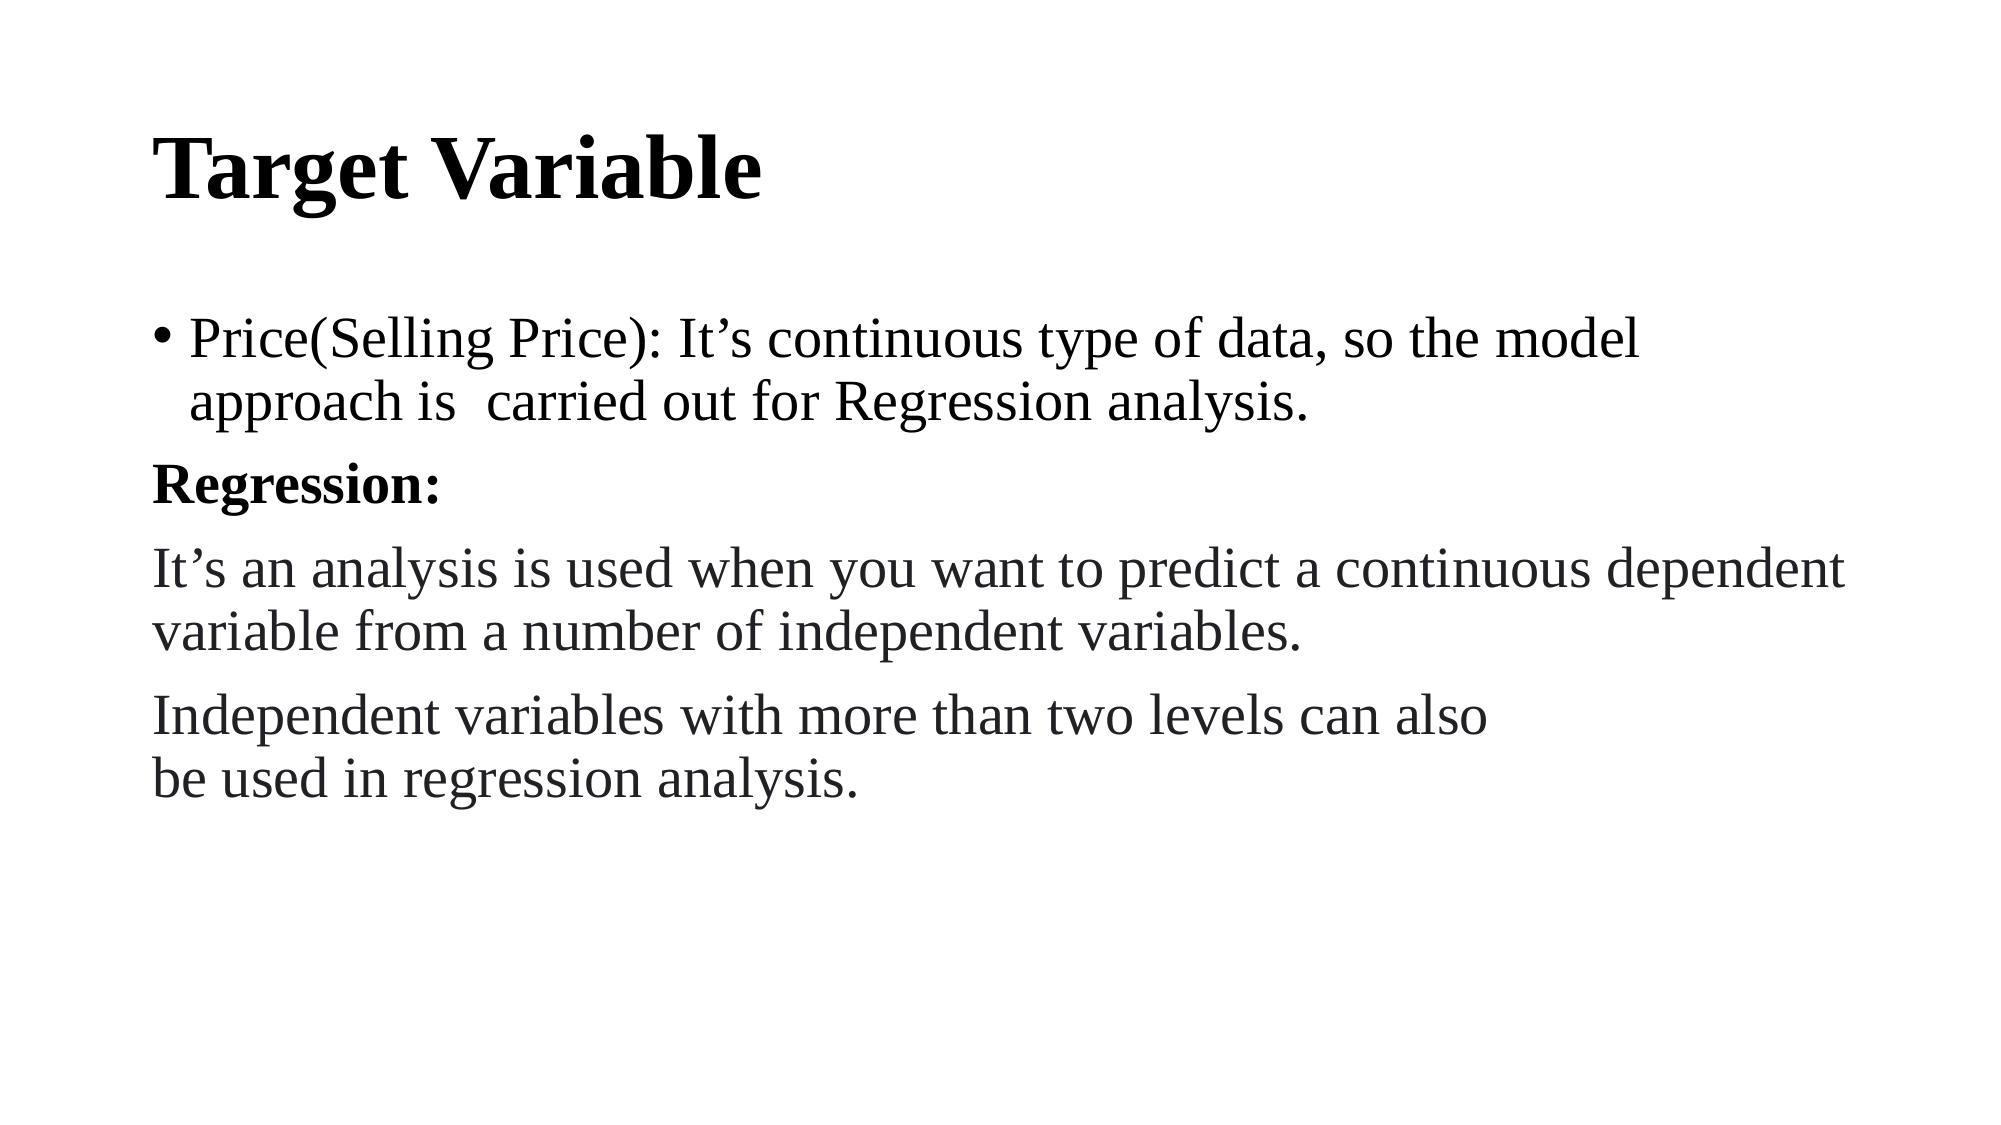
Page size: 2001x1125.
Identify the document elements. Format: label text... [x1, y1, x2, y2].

title Target Variable [137, 59, 1863, 278]
list Price(Selling Price): It’s continuous type of data, so the model approach is carried out for Regression analysis. Regression: It’s an analysis is used when you want to predict a continuous dependent variable from a number of independent variables. Independent variables with more than two levels can also be used in regression analysis. [137, 299, 1863, 1014]
